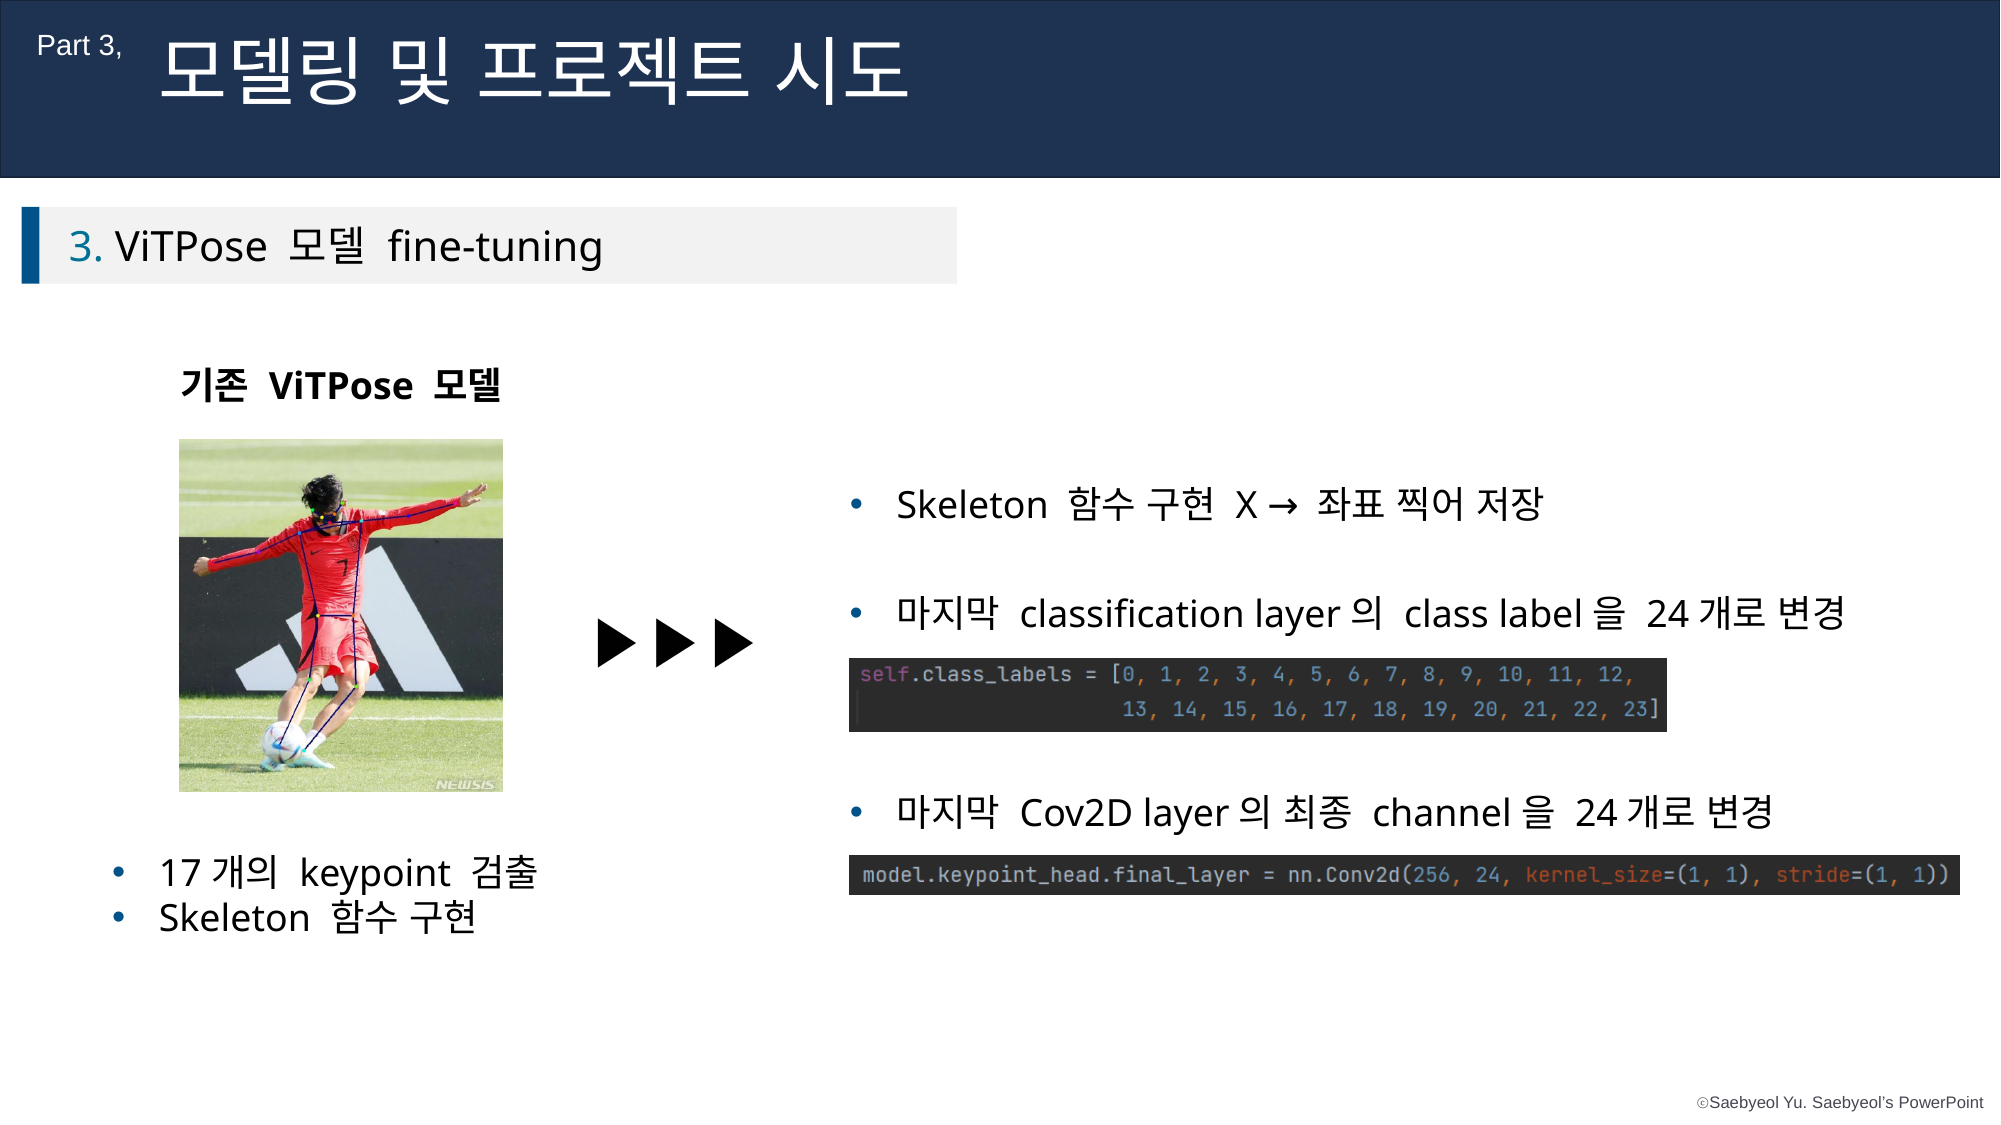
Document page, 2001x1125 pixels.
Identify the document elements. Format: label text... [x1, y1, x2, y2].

text_box 3. ViTPose 모델 fine-tuning [54, 212, 1200, 278]
picture [584, 611, 766, 675]
text_box 마지막 classification layer의 class label을 24개로 변경 [834, 582, 1870, 643]
picture [849, 658, 1667, 732]
picture [849, 855, 1961, 895]
picture [179, 439, 503, 793]
text_box 기존 ViTPose 모델 [163, 354, 520, 415]
text_box 마지막 Cov2D layer의 최종 channel을 24개로 변경 [834, 781, 1800, 842]
text_box Part 3, [21, 19, 144, 70]
text_box [0, 0, 2000, 177]
text_box [21, 206, 40, 284]
text_box 모델링 및 프로젝트 시도 [143, 16, 978, 122]
text_box [40, 206, 957, 284]
text_box 17개의 keypoint 검출 Skeleton 함수 구현 [97, 841, 586, 947]
text_box Skeleton 함수 구현 X → 좌표 찍어 저장 [834, 473, 1831, 533]
